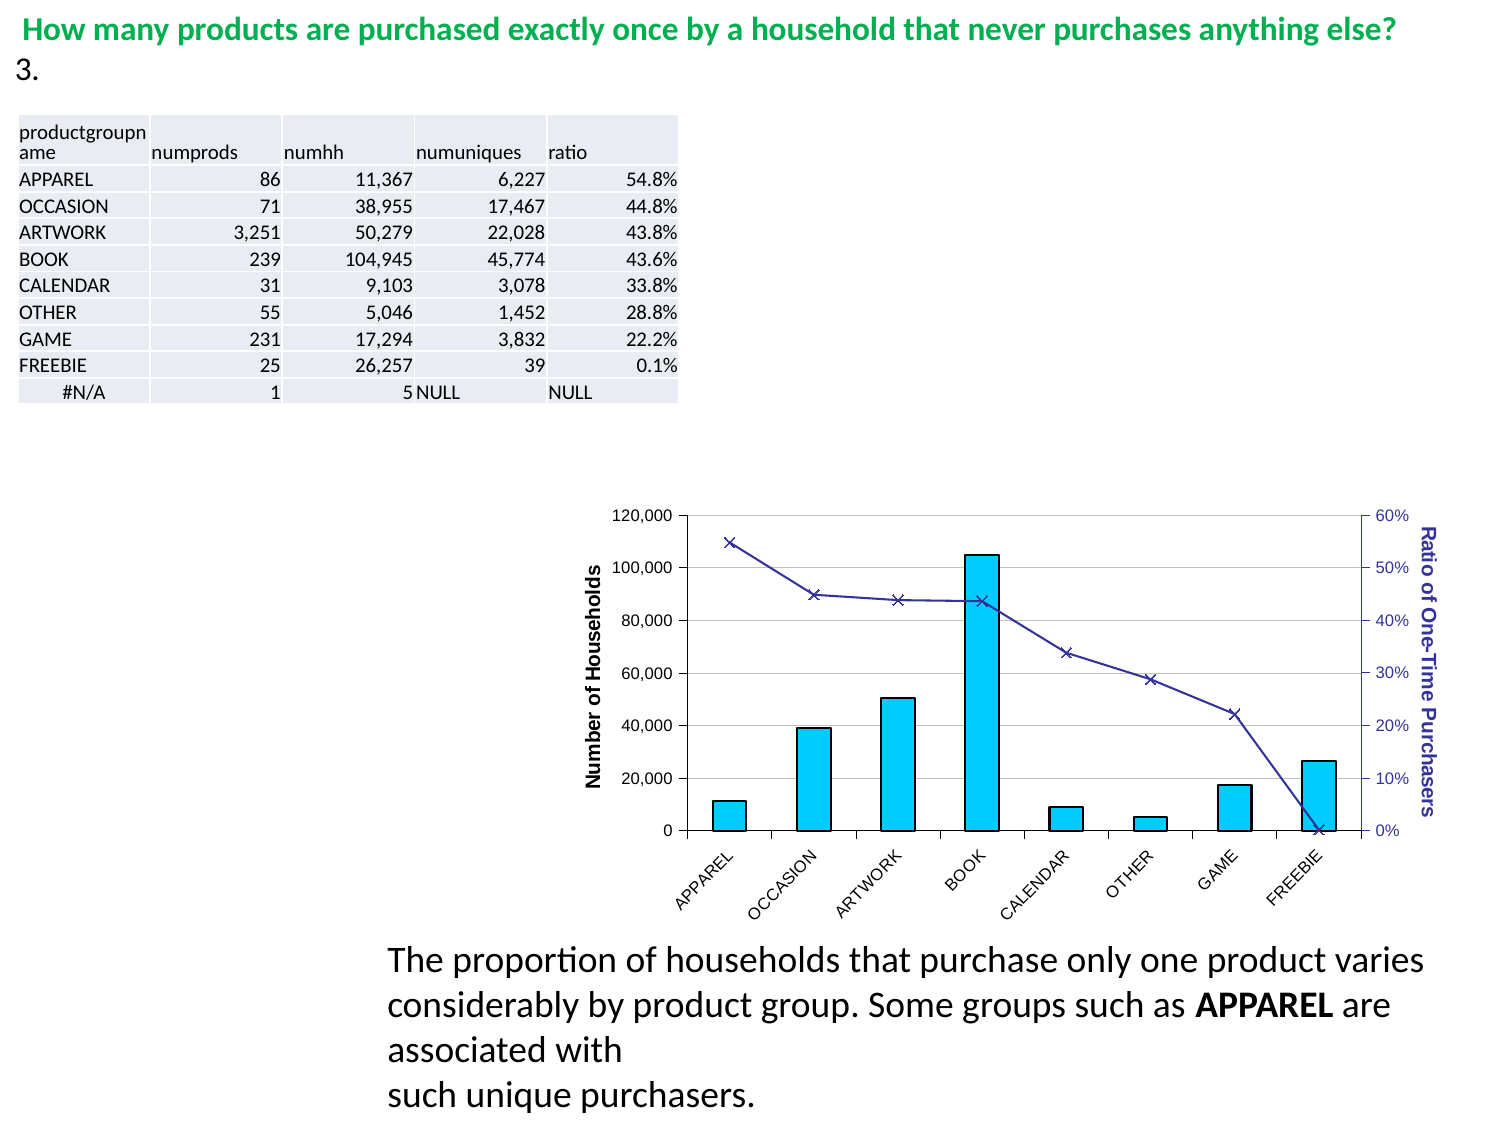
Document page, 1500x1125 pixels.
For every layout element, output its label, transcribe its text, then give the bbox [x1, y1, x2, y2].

table_cell 0.1% [548, 352, 678, 377]
table_cell 71 [151, 193, 281, 217]
table_cell 17,294 [283, 326, 414, 350]
table_cell OTHER [19, 299, 149, 324]
table_cell 26,257 [283, 352, 414, 377]
table_cell 239 [151, 246, 281, 271]
table_cell 1,452 [415, 299, 546, 324]
table_cell 86 [151, 166, 281, 191]
table_cell 38,955 [283, 193, 414, 217]
table_cell 6,227 [415, 166, 546, 191]
table_header numhh [283, 115, 414, 164]
chart [560, 491, 1462, 944]
table_cell 33.8% [548, 272, 678, 297]
table_cell CALENDAR [19, 272, 149, 297]
table_cell 28.8% [548, 299, 678, 324]
table_cell 39 [415, 352, 546, 377]
table_header numuniques [415, 115, 546, 164]
table_cell 22,028 [415, 219, 546, 244]
table_header ratio [548, 115, 678, 164]
table_header productgroupname [19, 115, 149, 164]
table_cell ARTWORK [19, 219, 149, 244]
table_cell OCCASION [19, 193, 149, 217]
table_cell NULL [548, 379, 678, 403]
table_cell NULL [415, 379, 546, 403]
table_cell 50,279 [283, 219, 414, 244]
table_cell 44.8% [548, 193, 678, 217]
table_cell 17,467 [415, 193, 546, 217]
table_cell #N/A [19, 379, 149, 403]
table_cell 43.8% [548, 219, 678, 244]
table_header numprods [151, 115, 281, 164]
table_cell 31 [151, 272, 281, 297]
table_cell 5 [283, 379, 414, 403]
table_cell 3,832 [415, 326, 546, 350]
table_cell 9,103 [283, 272, 414, 297]
table_cell FREEBIE [19, 352, 149, 377]
table_cell 43.6% [548, 246, 678, 271]
table_cell 55 [151, 299, 281, 324]
table_cell GAME [19, 326, 149, 350]
table_cell 3,251 [151, 219, 281, 244]
table_cell 22.2% [548, 326, 678, 350]
table_cell 11,367 [283, 166, 414, 191]
table_cell 45,774 [415, 246, 546, 271]
table_cell 5,046 [283, 299, 414, 324]
text_box How many products are purchased exactly once by a household that never purchases anything else? 3. [0, 0, 1495, 95]
table_cell 231 [151, 326, 281, 350]
table_cell 54.8% [548, 166, 678, 191]
table_cell BOOK [19, 246, 149, 271]
table_cell 3,078 [415, 272, 546, 297]
table_cell 1 [151, 379, 281, 403]
table_cell 104,945 [283, 246, 414, 271]
text_box The proportion of households that purchase only one product varies considerably by product group. Some groups such as APPAREL are associated with such unique purchasers. [372, 928, 1500, 1123]
table_cell 25 [151, 352, 281, 377]
table_cell APPAREL [19, 166, 149, 191]
